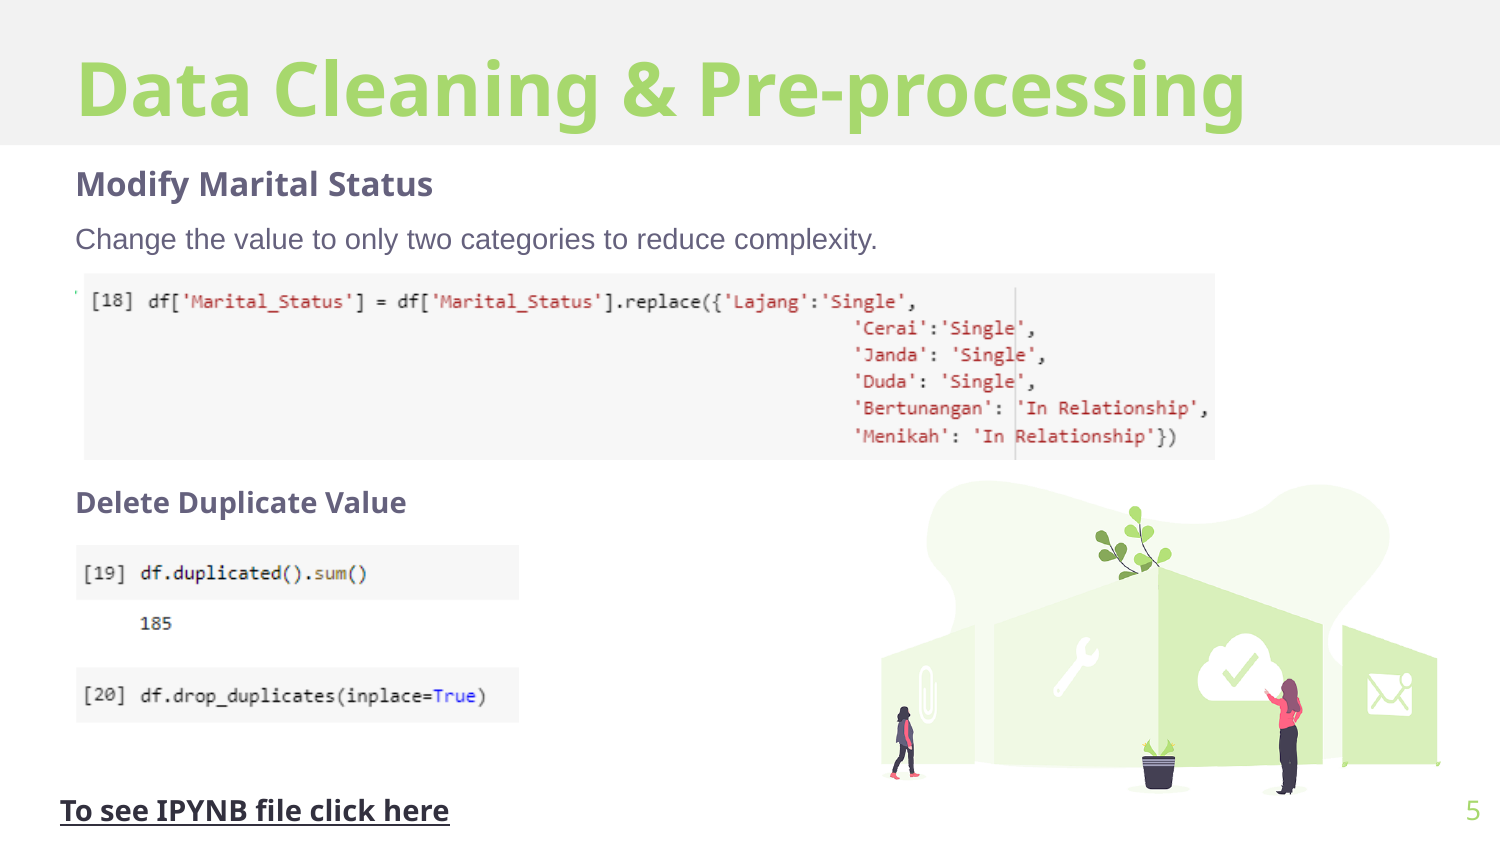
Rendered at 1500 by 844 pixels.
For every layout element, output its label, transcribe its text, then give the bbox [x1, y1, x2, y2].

text_box To see IPYNB file click here [59, 786, 769, 830]
list Modify Marital Status Change the value to only two categories to reduce complexity. Delete Duplicate Value [75, 157, 1392, 624]
picture [880, 479, 1441, 796]
title Data Cleaning & Pre-processing [75, 35, 1425, 132]
slide_number 5 [1391, 779, 1482, 844]
picture [74, 545, 520, 726]
text_box [0, 0, 1500, 146]
picture [74, 269, 1215, 461]
